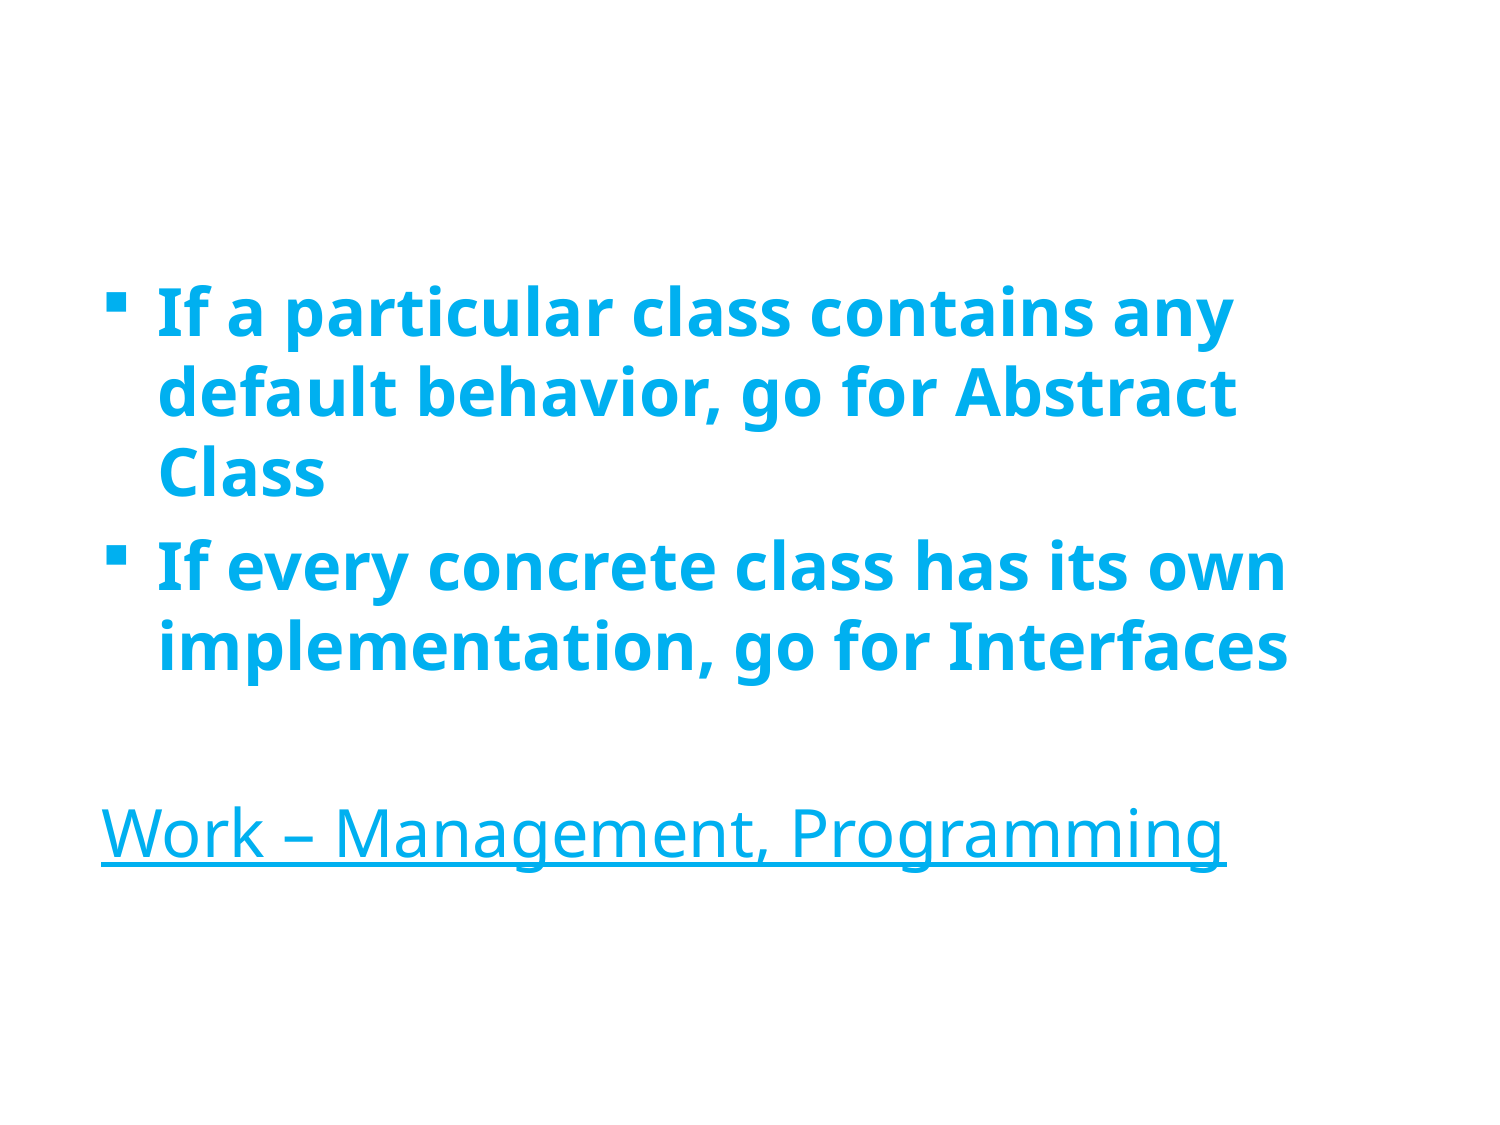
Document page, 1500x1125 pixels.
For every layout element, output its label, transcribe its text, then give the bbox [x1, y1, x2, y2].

list If a particular class contains any default behavior, go for Abstract Class If every concrete class has its own implementation, go for Interfaces Work – Management, Programming [75, 262, 1425, 1005]
